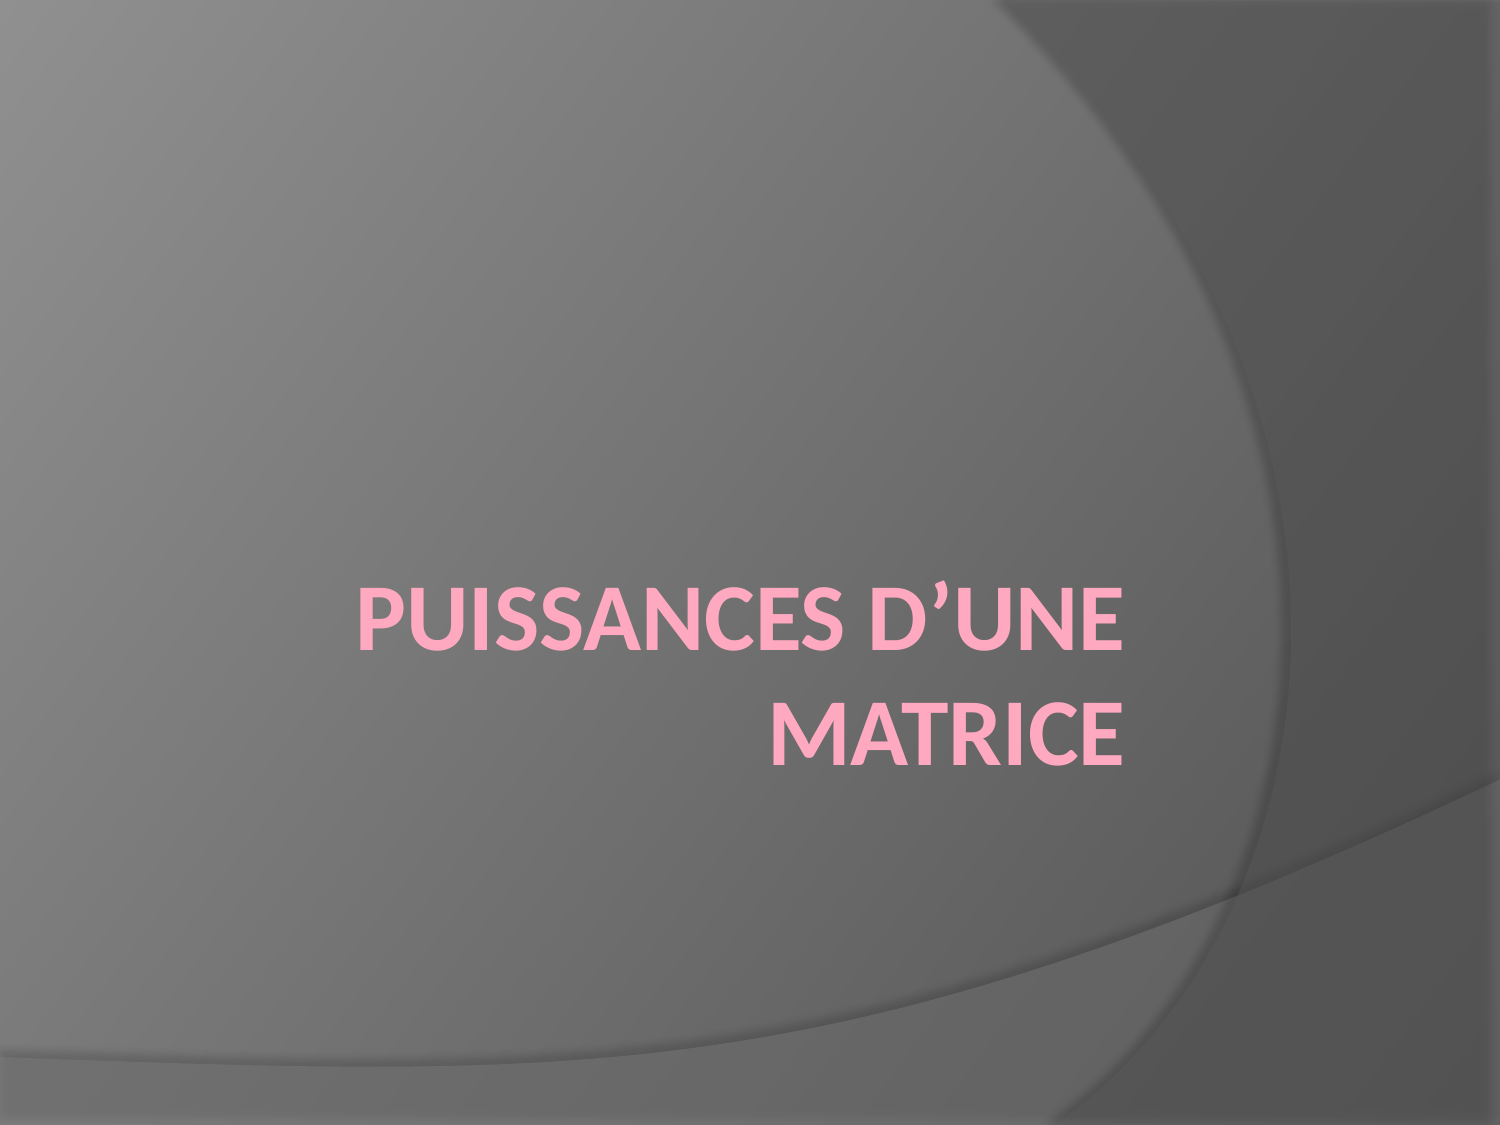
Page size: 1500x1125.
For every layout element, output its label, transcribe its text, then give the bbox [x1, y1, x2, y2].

title Puissances d’une matrice [70, 547, 1134, 925]
